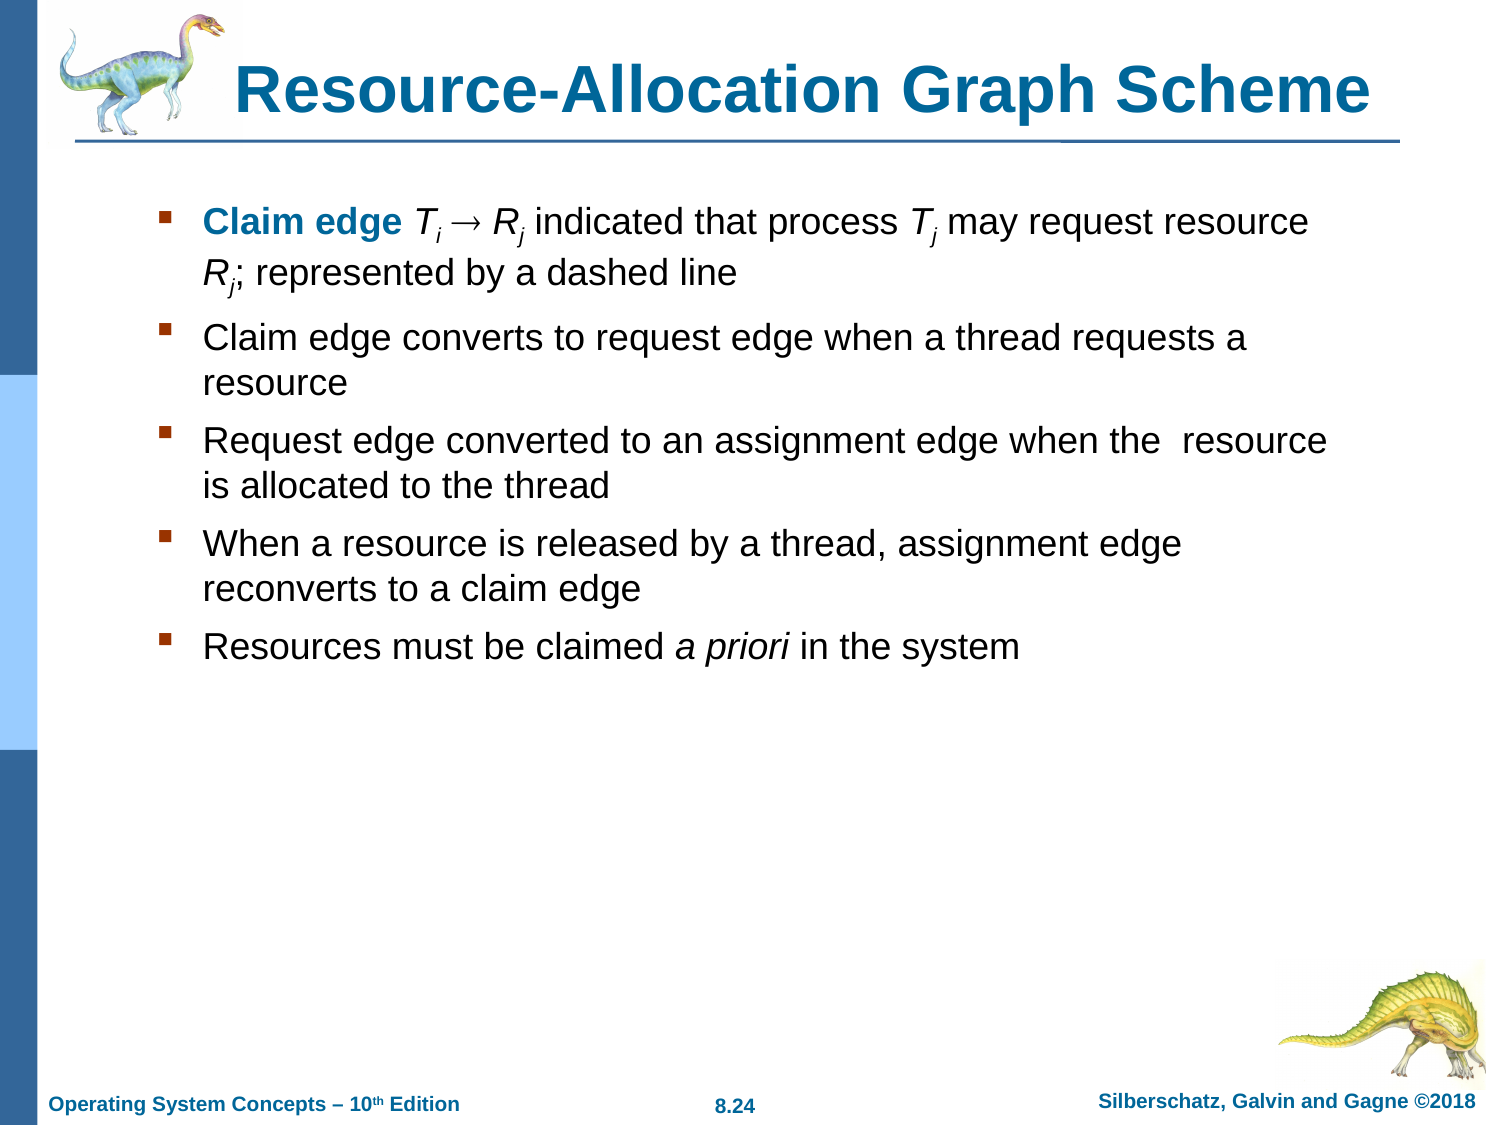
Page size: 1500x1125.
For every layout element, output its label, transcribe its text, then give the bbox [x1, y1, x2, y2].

title Resource-Allocation Graph Scheme [161, 38, 1446, 134]
list Claim edge Ti  Rj indicated that process Tj may request resource Rj; represented by a dashed line Claim edge converts to request edge when a thread requests a resource Request edge converted to an assignment edge when the resource is allocated to the thread When a resource is released by a thread, assignment edge reconverts to a claim edge Resources must be claimed a priori in the system [140, 189, 1365, 925]
picture [1275, 959, 1486, 1090]
picture [46, 0, 243, 149]
